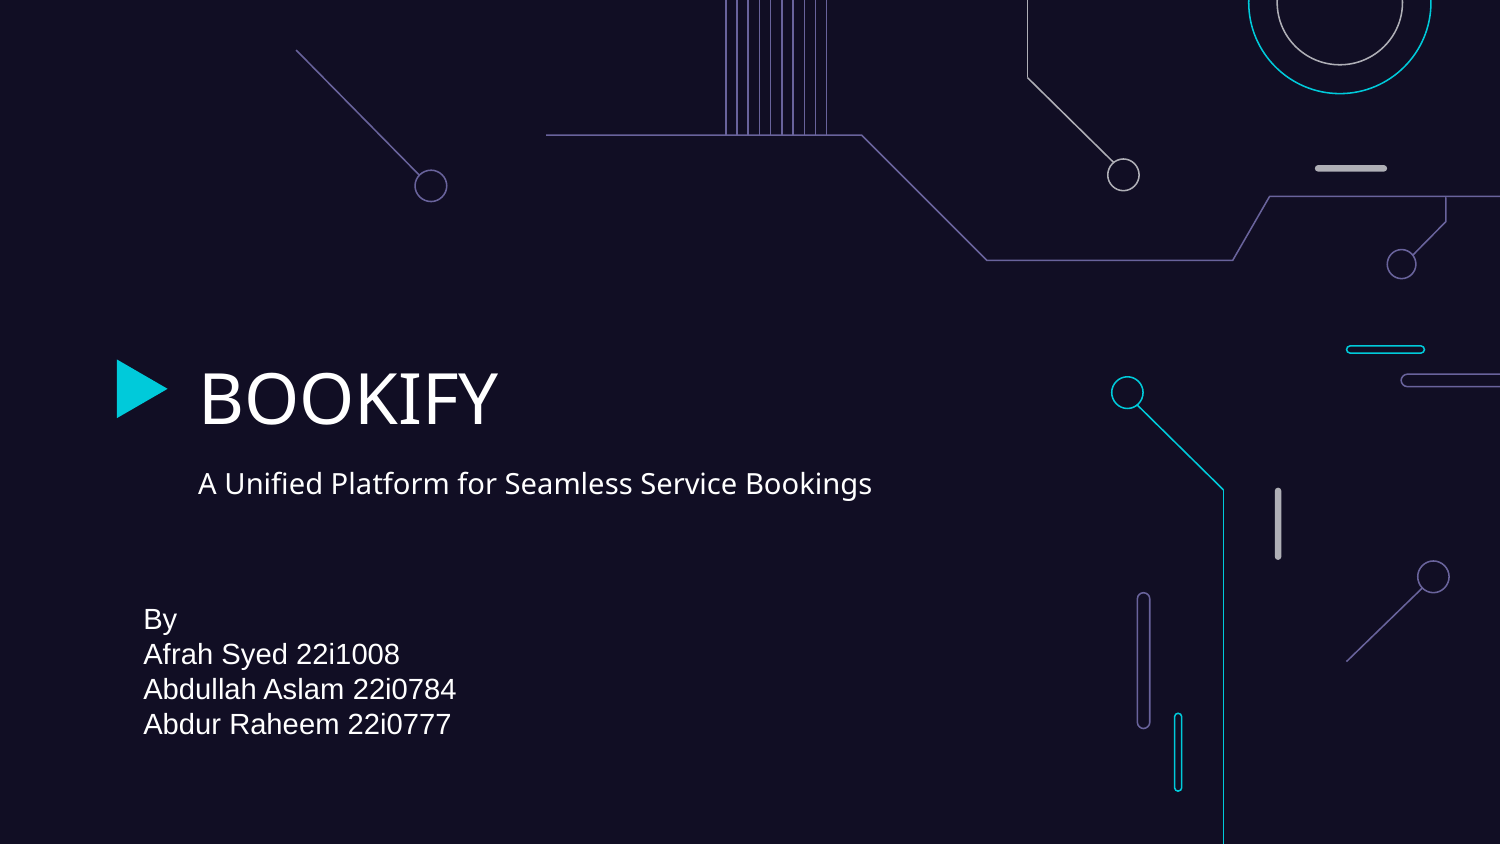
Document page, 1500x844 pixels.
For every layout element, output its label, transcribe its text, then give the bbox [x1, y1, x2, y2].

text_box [1111, 376, 1282, 844]
text_box By Afrah Syed 22i1008 Abdullah Aslam 22i0784 Abdur Raheem 22i0777 [128, 592, 664, 748]
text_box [545, 0, 1500, 261]
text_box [0, 49, 447, 202]
text_box [116, 359, 168, 419]
title BOOKIFY [183, 327, 903, 450]
subtitle A Unified Platform for Seamless Service Bookings [183, 450, 903, 513]
